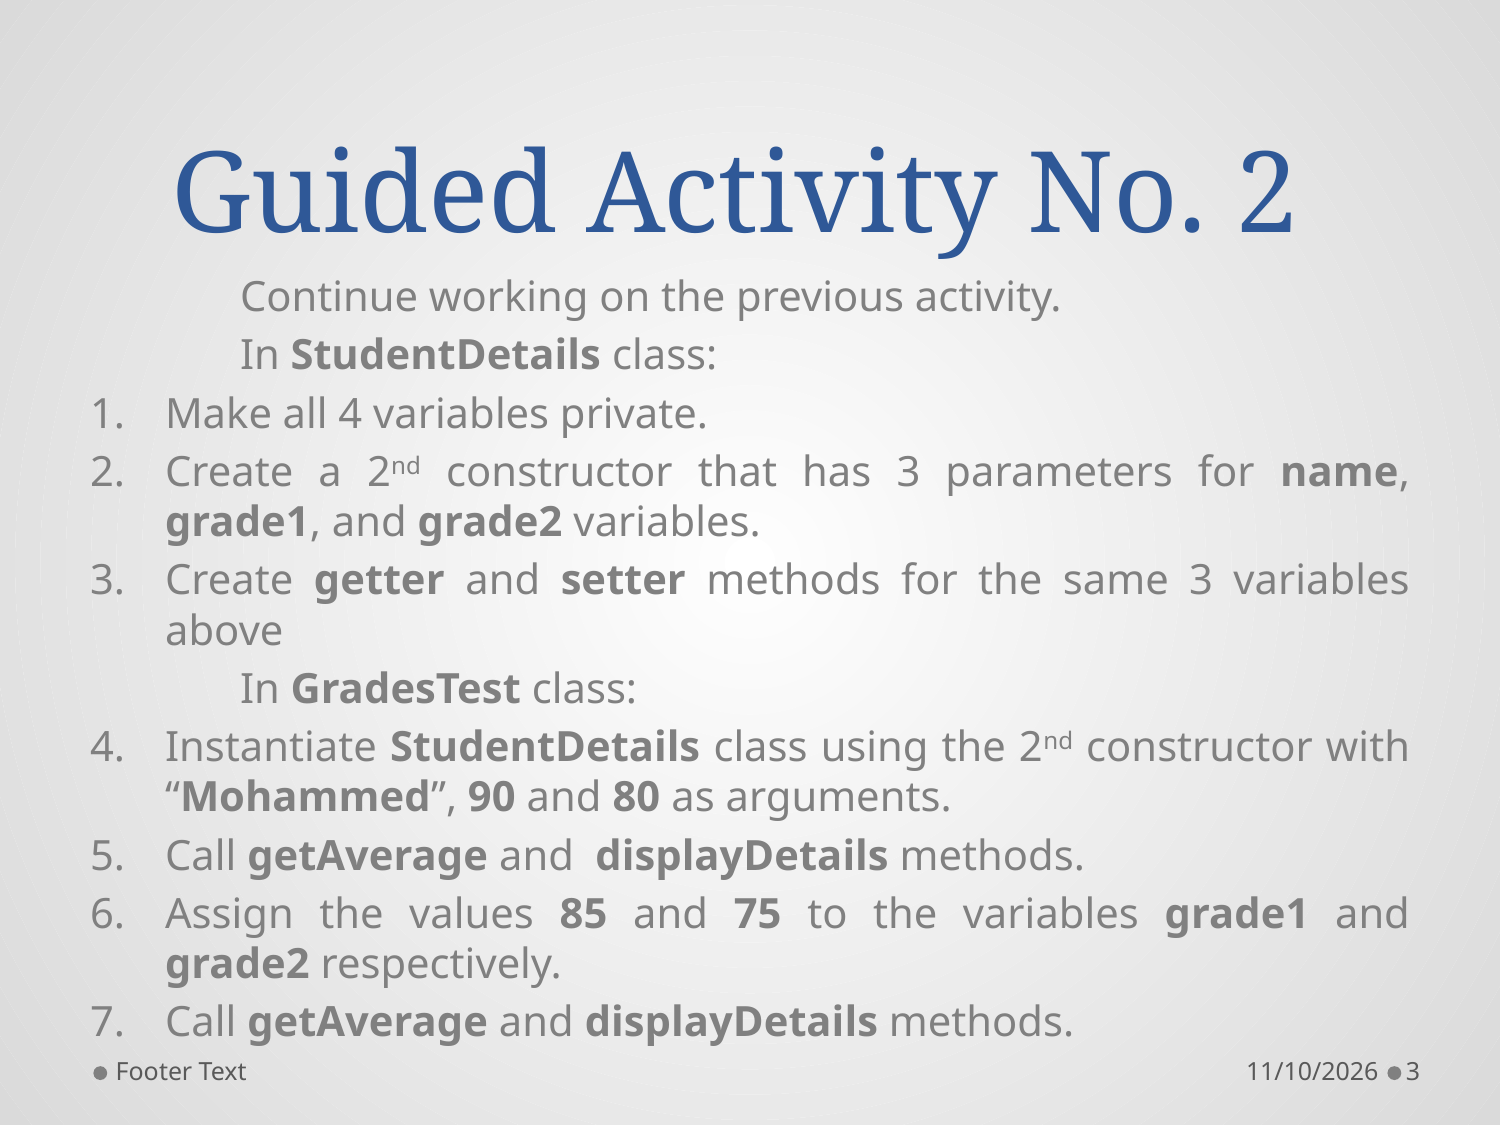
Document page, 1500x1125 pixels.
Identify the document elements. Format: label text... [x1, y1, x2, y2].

footer Footer Text [108, 1042, 576, 1103]
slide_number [1043, 1042, 1386, 1103]
list Continue working on the previous activity. In StudentDetails class: Make all 4 variables private. Create a 2nd constructor that has 3 parameters for name, grade1, and grade2 variables. Create getter and setter methods for the same 3 variables above In GradesTest class: Instantiate StudentDetails class using the 2nd constructor with “Mohammed”, 90 and 80 as arguments. Call getAverage and displayDetails methods. Assign the values 85 and 75 to the variables grade1 and grade2 respectively. Call getAverage and displayDetails methods. [75, 262, 1425, 1005]
title Guided Activity No. 2 [75, 0, 1425, 262]
slide_number 3 [1401, 1042, 1494, 1103]
